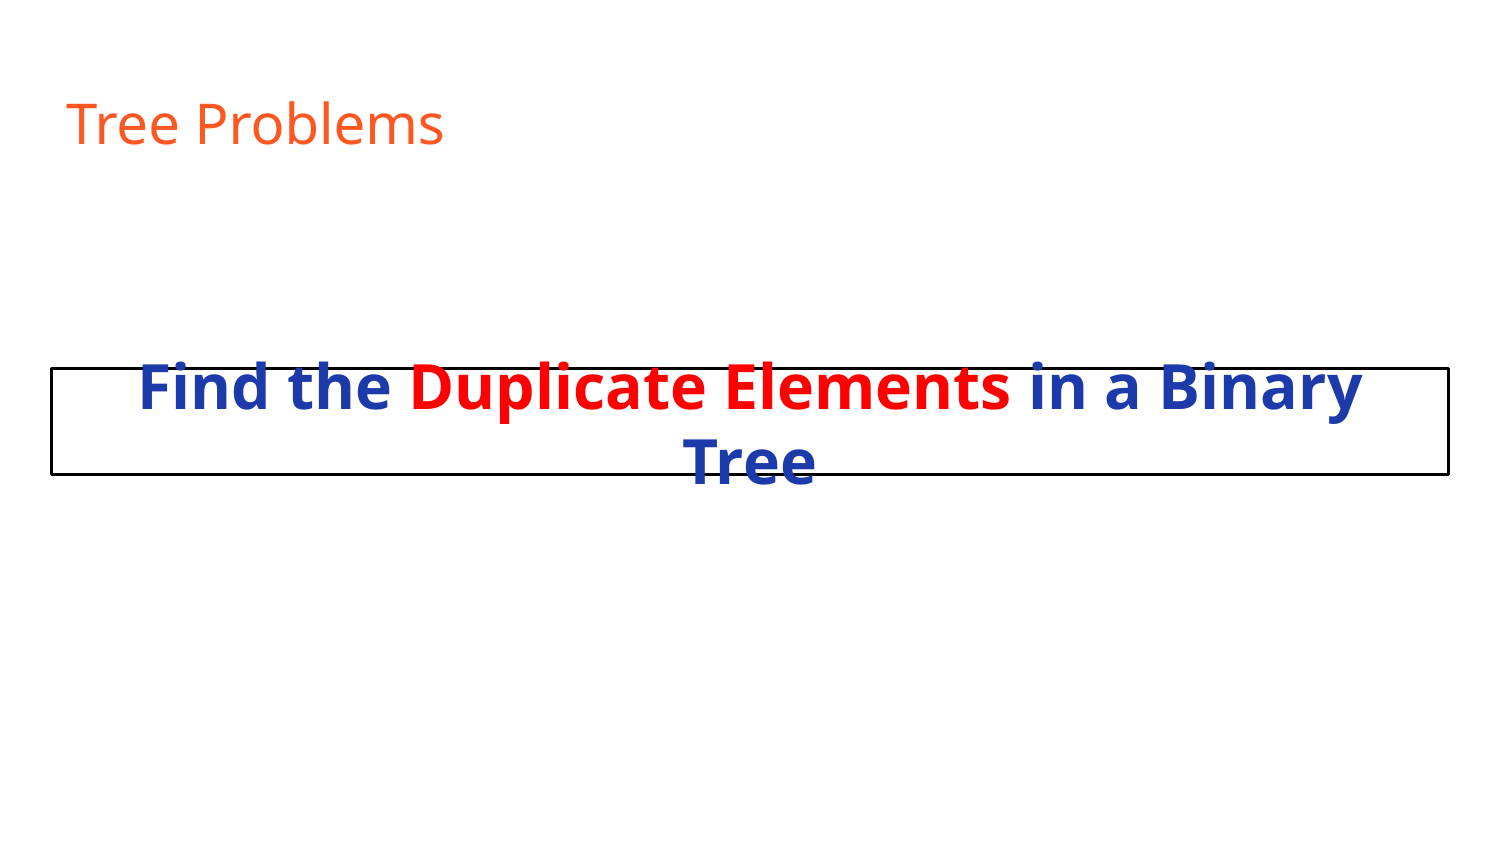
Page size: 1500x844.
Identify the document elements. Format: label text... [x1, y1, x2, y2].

title Tree Problems [51, 72, 1449, 167]
text_box Find the Duplicate Elements in a Binary Tree [51, 368, 1449, 475]
